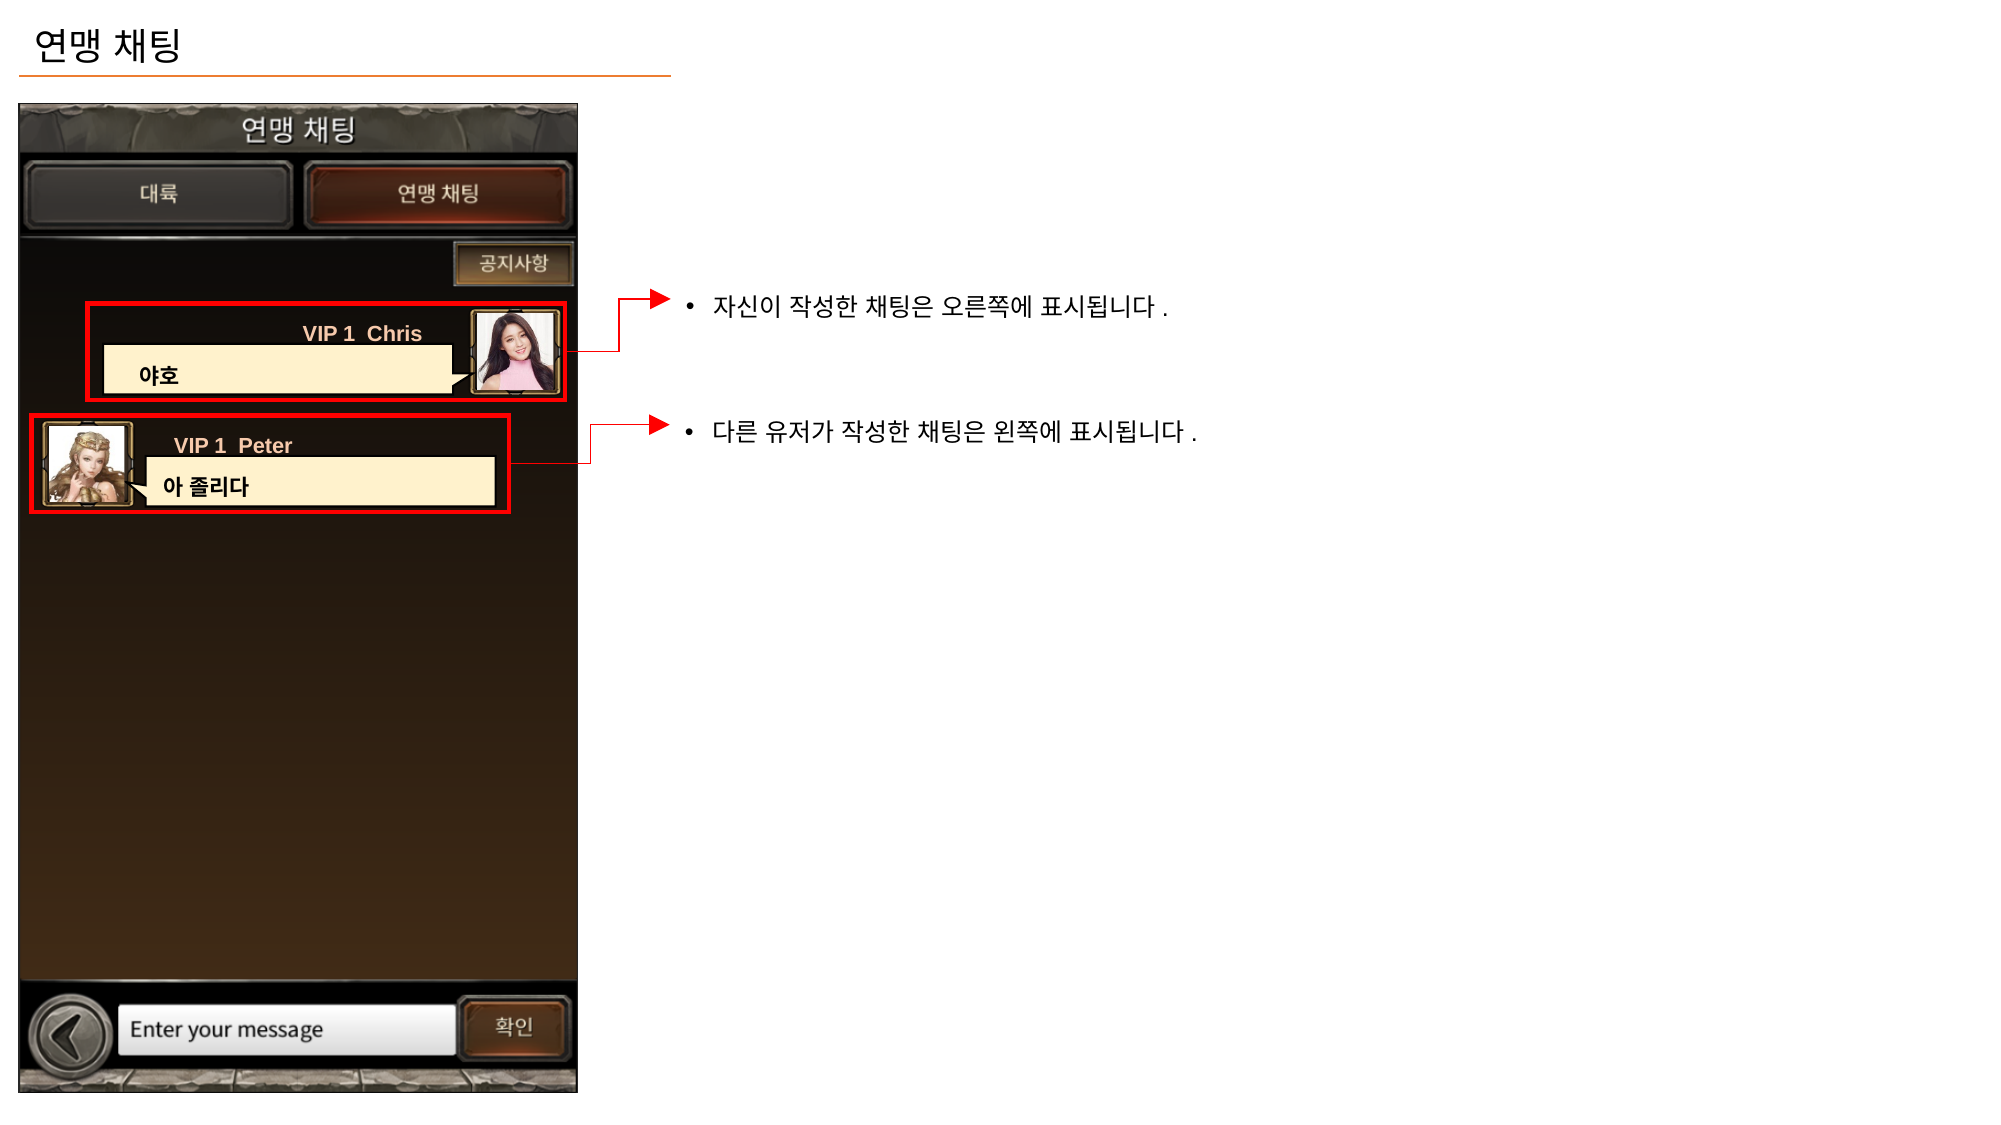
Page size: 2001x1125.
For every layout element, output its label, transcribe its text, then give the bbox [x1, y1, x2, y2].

text_box 자신이 작성한 채팅은 오른쪽에 표시됩니다. [670, 268, 1235, 330]
text_box 다른 유저가 작성한 채팅은 왼쪽에 표시됩니다. [669, 394, 1253, 455]
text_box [564, 298, 672, 352]
picture [18, 103, 579, 1093]
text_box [508, 424, 670, 465]
text_box 연맹 채팅 [19, 15, 215, 75]
